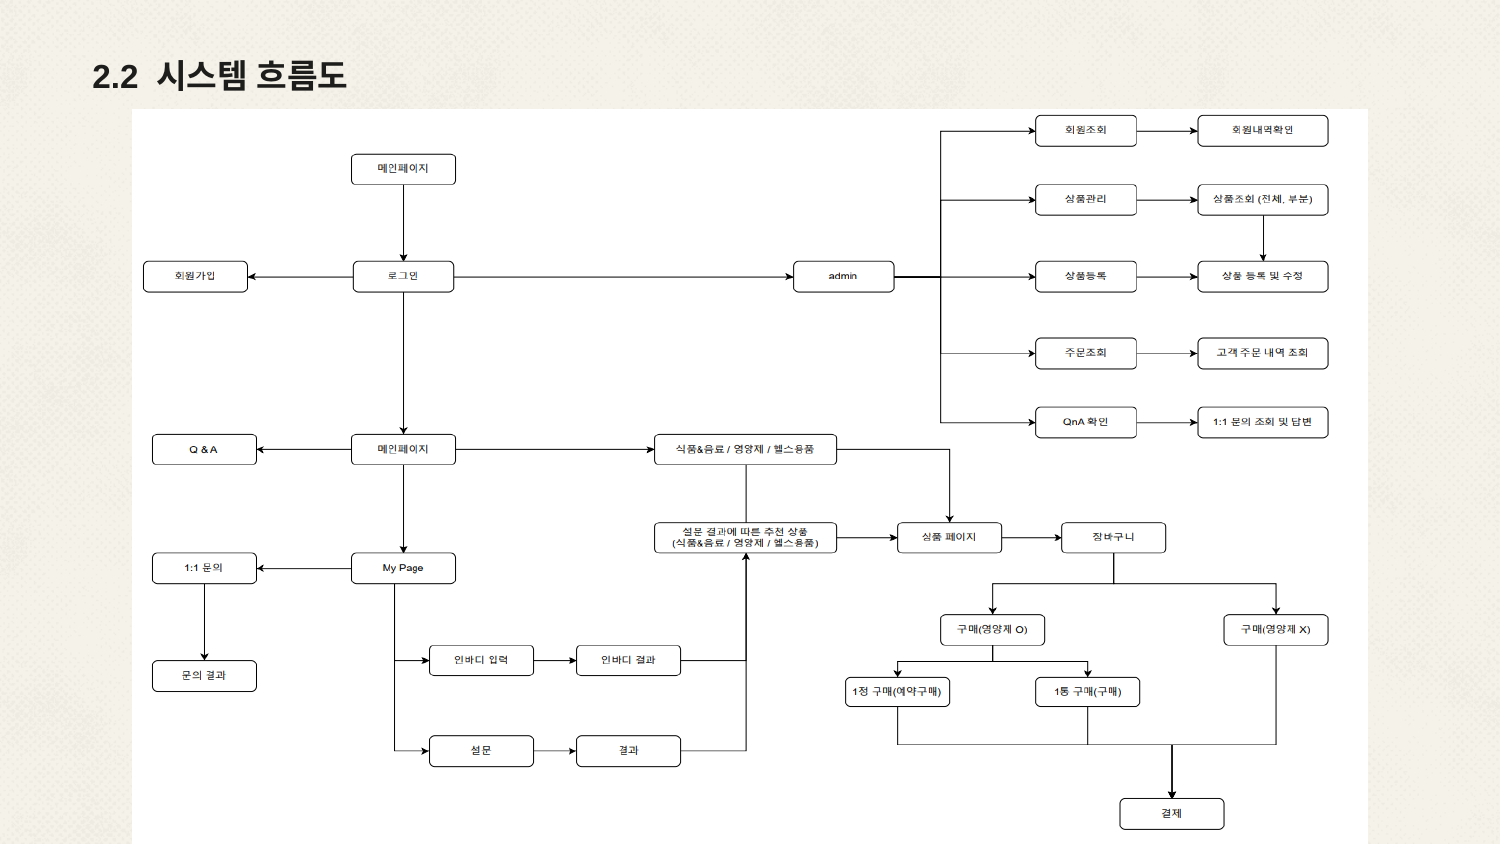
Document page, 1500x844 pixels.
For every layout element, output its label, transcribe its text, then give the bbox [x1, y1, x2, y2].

title 2.2 시스템 흐름도 [27, 29, 413, 121]
picture [0, 0, 1500, 844]
